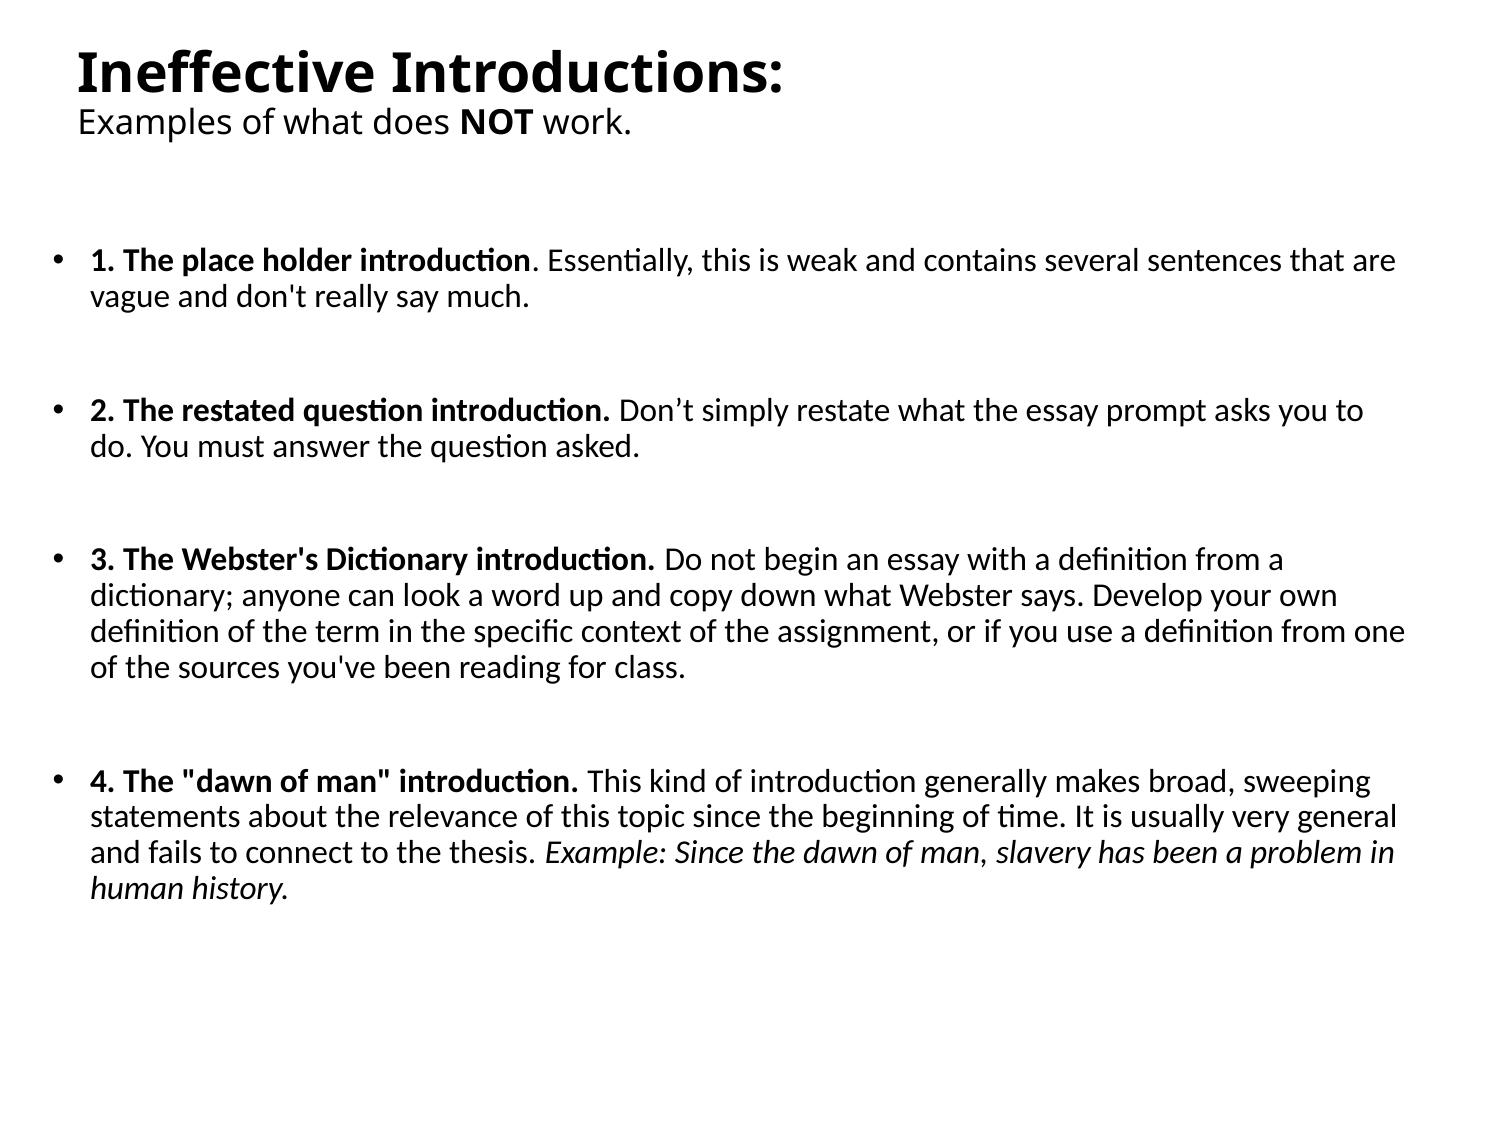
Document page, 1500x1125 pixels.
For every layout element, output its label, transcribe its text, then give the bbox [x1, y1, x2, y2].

title Ineffective Introductions: Examples of what does NOT work. [62, 37, 1425, 150]
list 1. The place holder introduction. Essentially, this is weak and contains several sentences that are vague and don't really say much. 2. The restated question introduction. Don’t simply restate what the essay prompt asks you to do. You must answer the question asked. 3. The Webster's Dictionary introduction. Do not begin an essay with a definition from a dictionary; anyone can look a word up and copy down what Webster says. Develop your own definition of the term in the specific context of the assignment, or if you use a definition from one of the sources you've been reading for class. 4. The "dawn of man" introduction. This kind of introduction generally makes broad, sweeping statements about the relevance of this topic since the beginning of time. It is usually very general and fails to connect to the thesis. Example: Since the dawn of man, slavery has been a problem in human history. [37, 174, 1425, 988]
